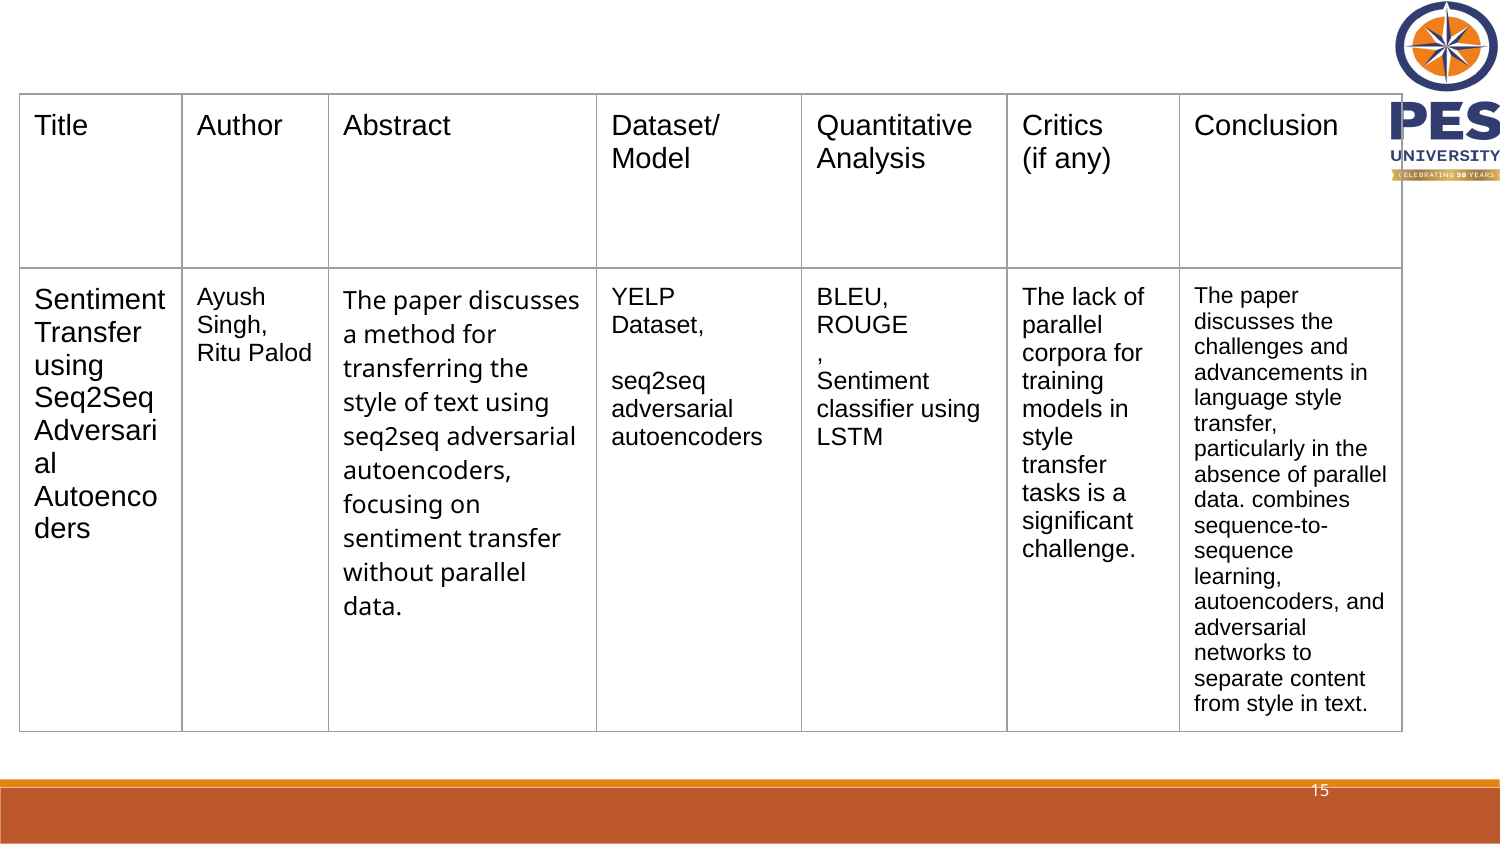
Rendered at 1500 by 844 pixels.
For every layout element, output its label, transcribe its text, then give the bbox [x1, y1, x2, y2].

table_cell Sentiment Transfer using Seq2Seq Adversarial Autoencoders [20, 269, 181, 731]
table_cell The paper discusses a method for transferring the style of text using seq2seq adversarial autoencoders, focusing on sentiment transfer without parallel data. [329, 269, 596, 731]
table_header Title [20, 95, 181, 267]
table_header Conclusion [1180, 95, 1401, 267]
table_header Author [183, 95, 328, 267]
table_cell YELP Dataset, seq2seq adversarial autoencoders [597, 269, 801, 731]
table_header Quantitative Analysis [802, 95, 1006, 267]
table_header Critics (if any) [1008, 95, 1179, 267]
table_header Dataset/ Model [597, 95, 801, 267]
table_cell The lack of parallel corpora for training models in style transfer tasks is a significant challenge. [1008, 269, 1179, 731]
table_cell BLEU, ROUGE , Sentiment classifier using LSTM [802, 269, 1006, 731]
picture [1391, 1, 1500, 181]
table_cell Ayush Singh, Ritu Palod [183, 269, 328, 731]
slide_number ‹#› [1179, 769, 1341, 814]
table_cell The paper discusses the challenges and advancements in language style transfer, particularly in the absence of parallel data. combines sequence-to-sequence learning, autoencoders, and adversarial networks to separate content from style in text. [1180, 269, 1401, 731]
table_header Abstract [329, 95, 596, 267]
